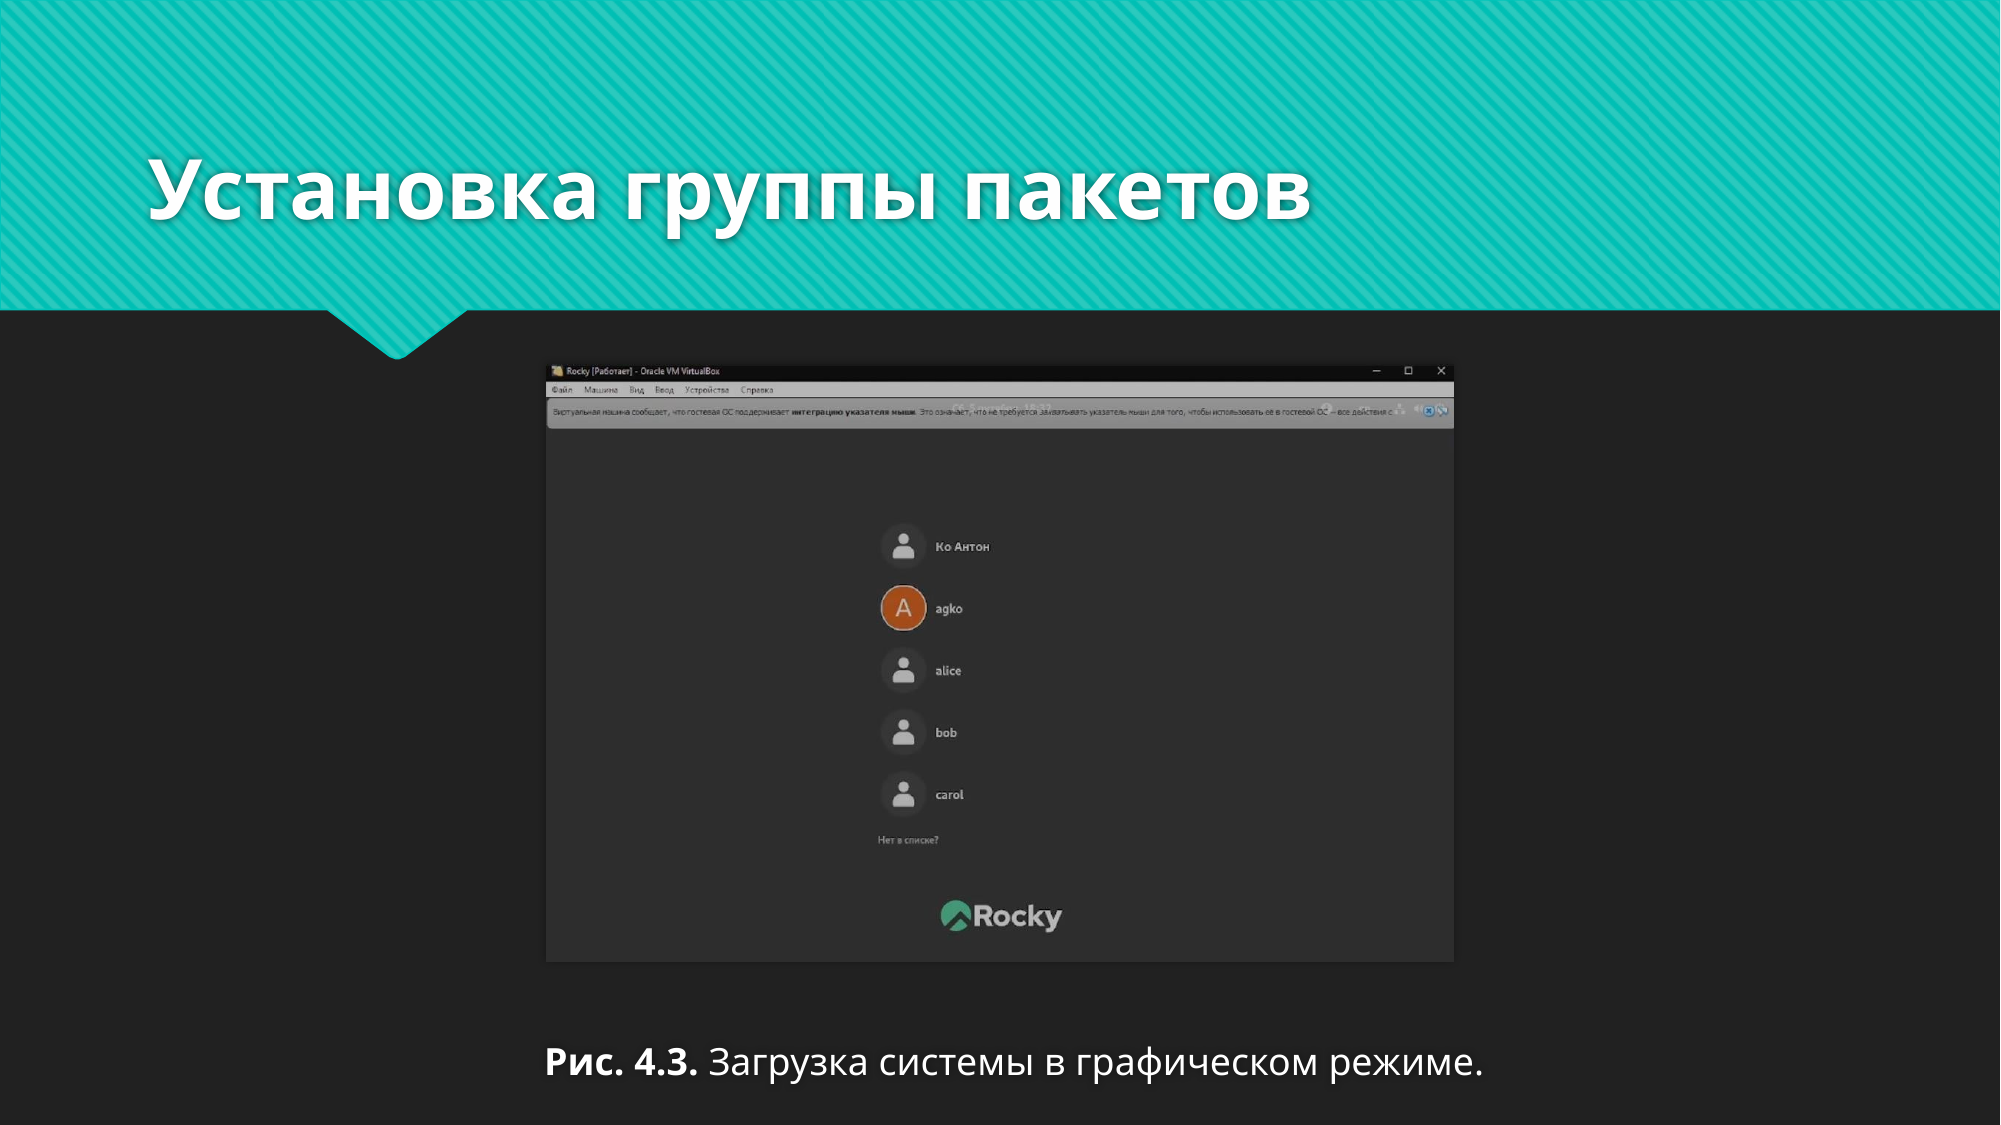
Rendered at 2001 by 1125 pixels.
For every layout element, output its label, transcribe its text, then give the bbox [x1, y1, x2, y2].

text_box Рис. 4.3. Загрузка системы в графическом режиме. [204, 978, 1825, 1125]
title Установка группы пакетов [132, 84, 1868, 244]
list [546, 364, 1454, 962]
